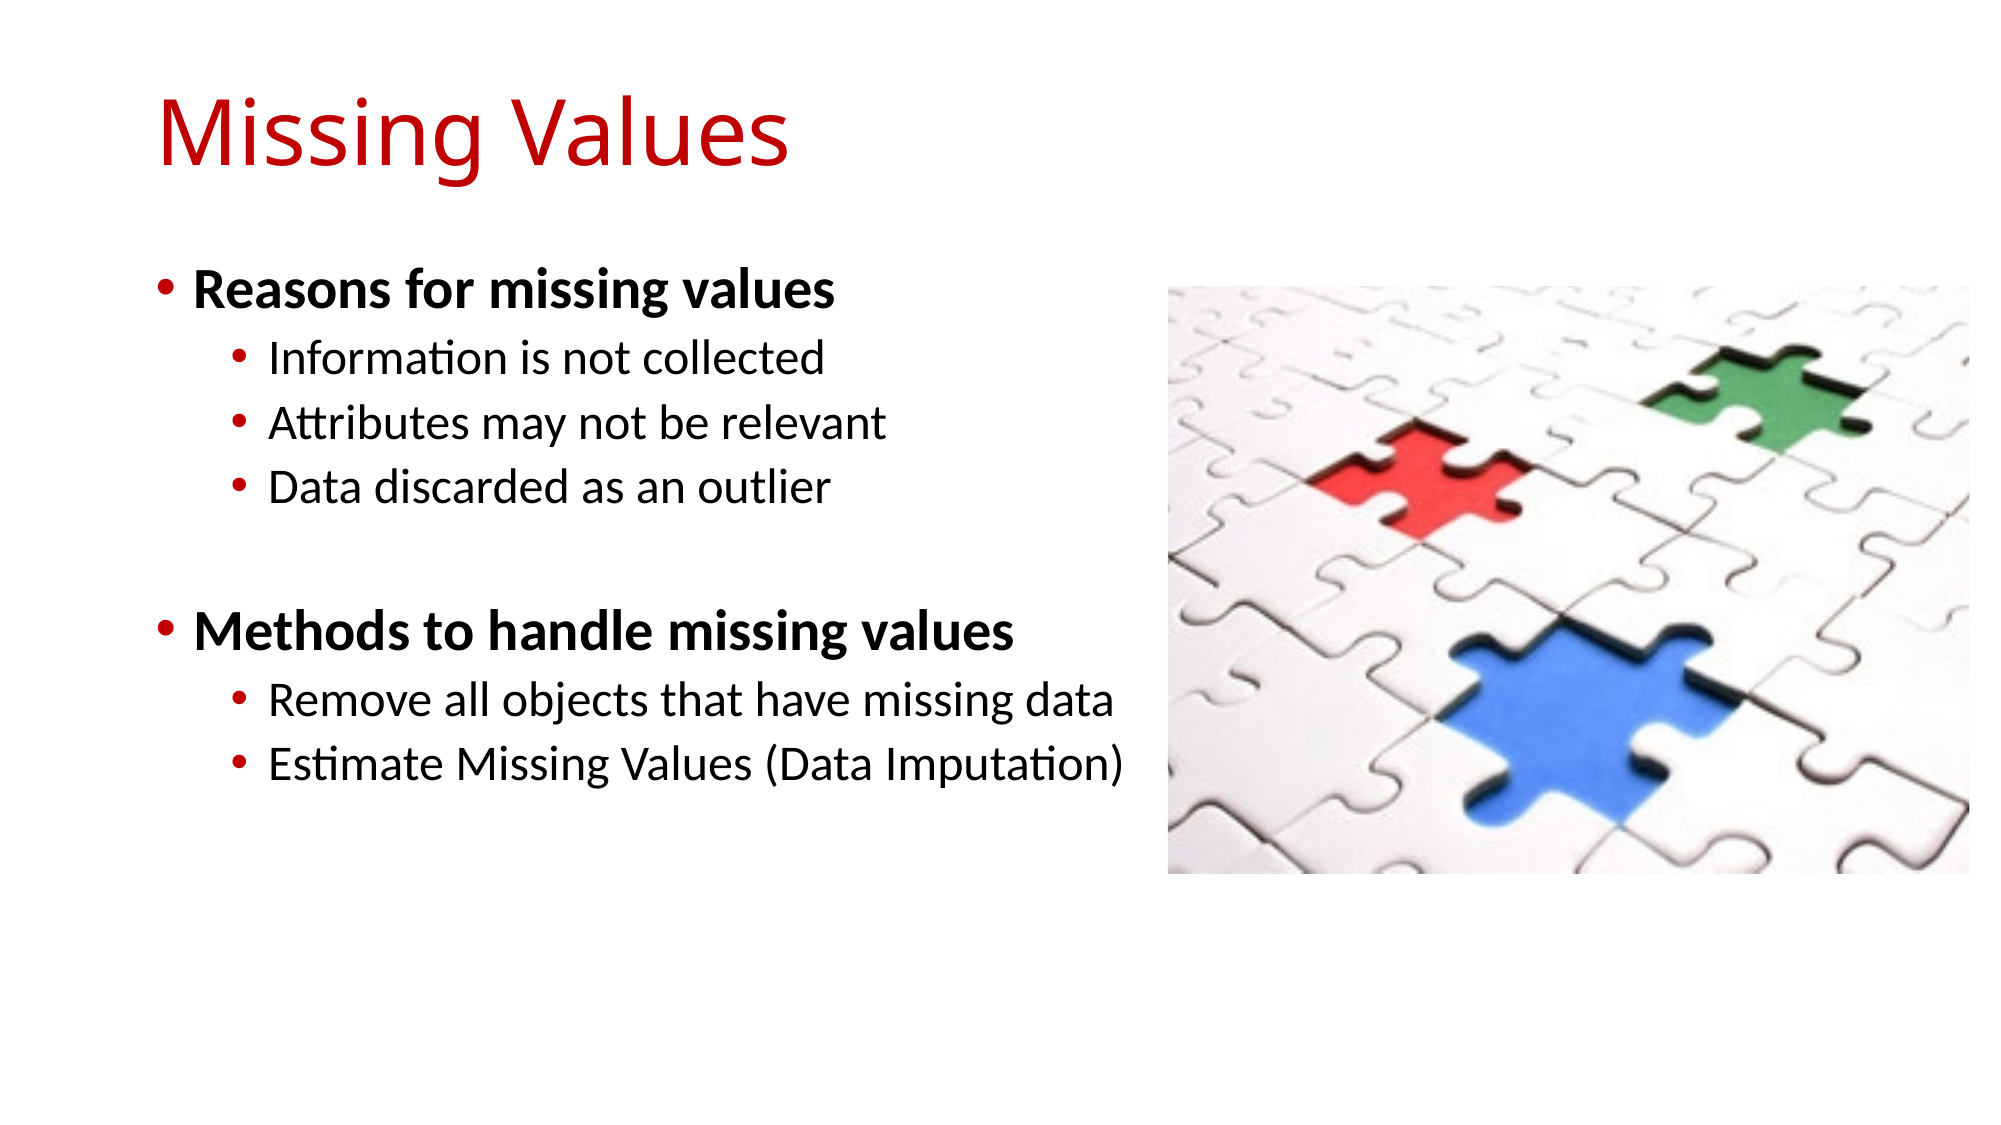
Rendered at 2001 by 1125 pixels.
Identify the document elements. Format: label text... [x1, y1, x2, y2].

text_box Reasons for missing values Information is not collected Attributes may not be relevant Data discarded as an outlier Methods to handle missing values Remove all objects that have missing data Estimate Missing Values (Data Imputation) [140, 250, 1184, 1107]
title Missing Values [140, 33, 1866, 239]
picture [1167, 285, 1970, 874]
